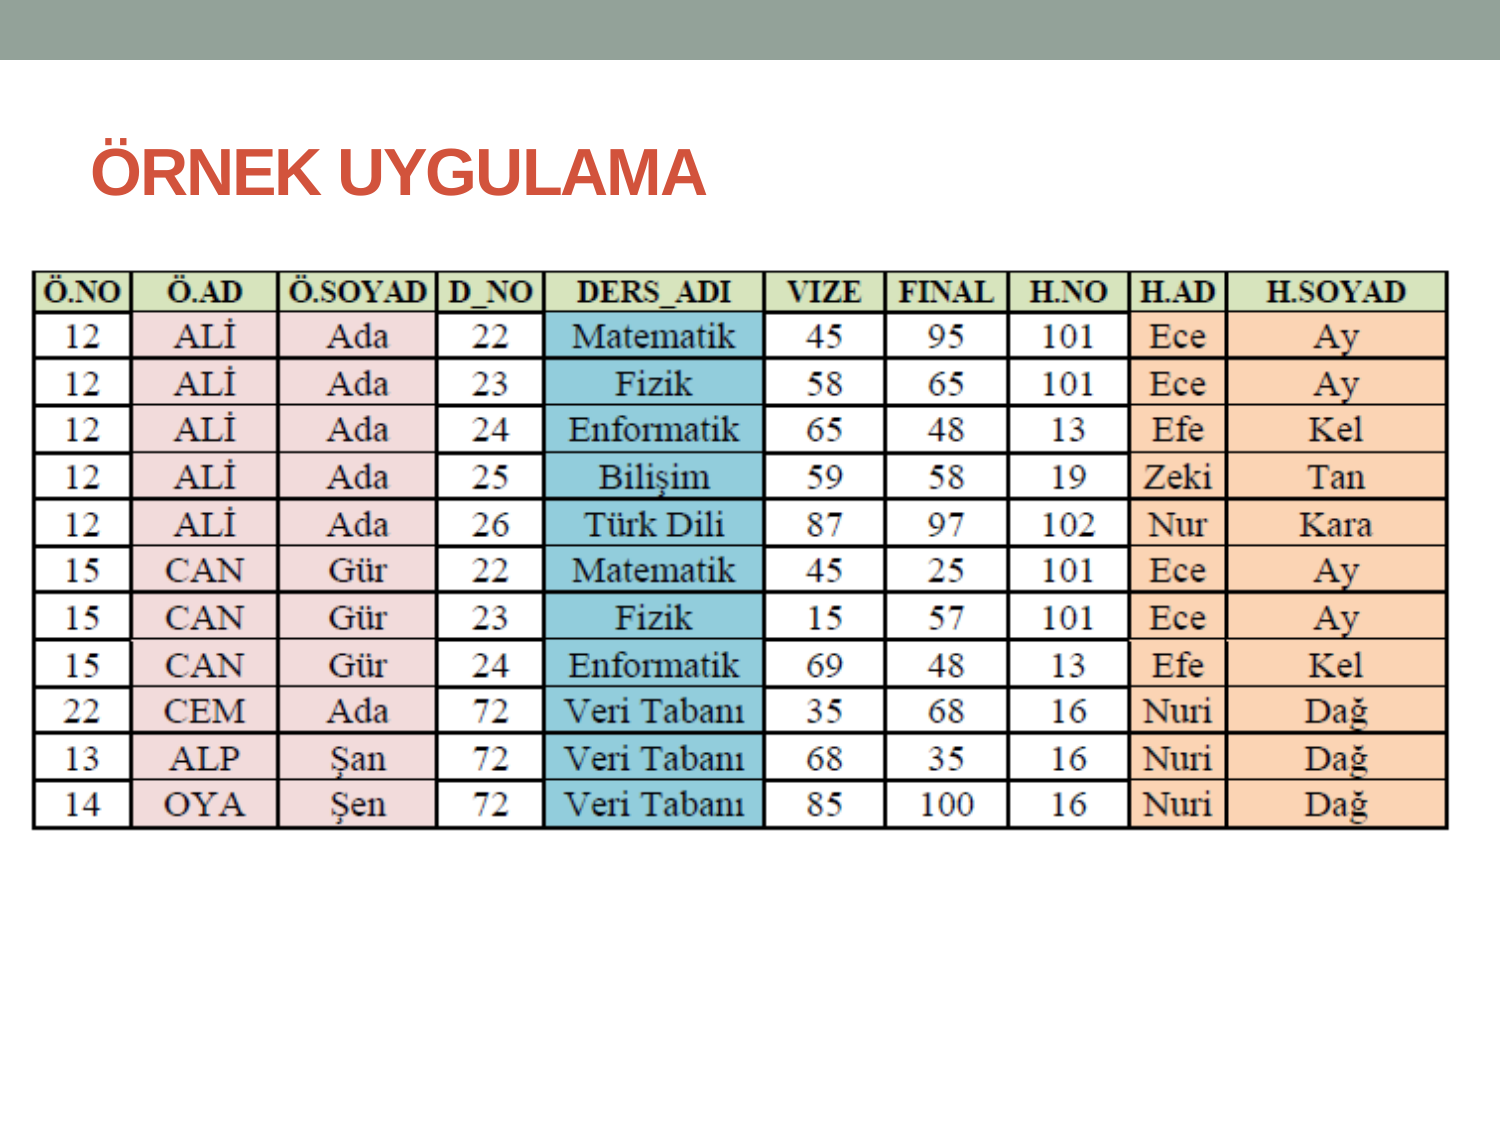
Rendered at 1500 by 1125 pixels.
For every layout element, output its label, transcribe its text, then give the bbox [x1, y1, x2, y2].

title ÖRNEK UYGULAMA [75, 87, 1425, 228]
picture [0, 231, 1484, 858]
